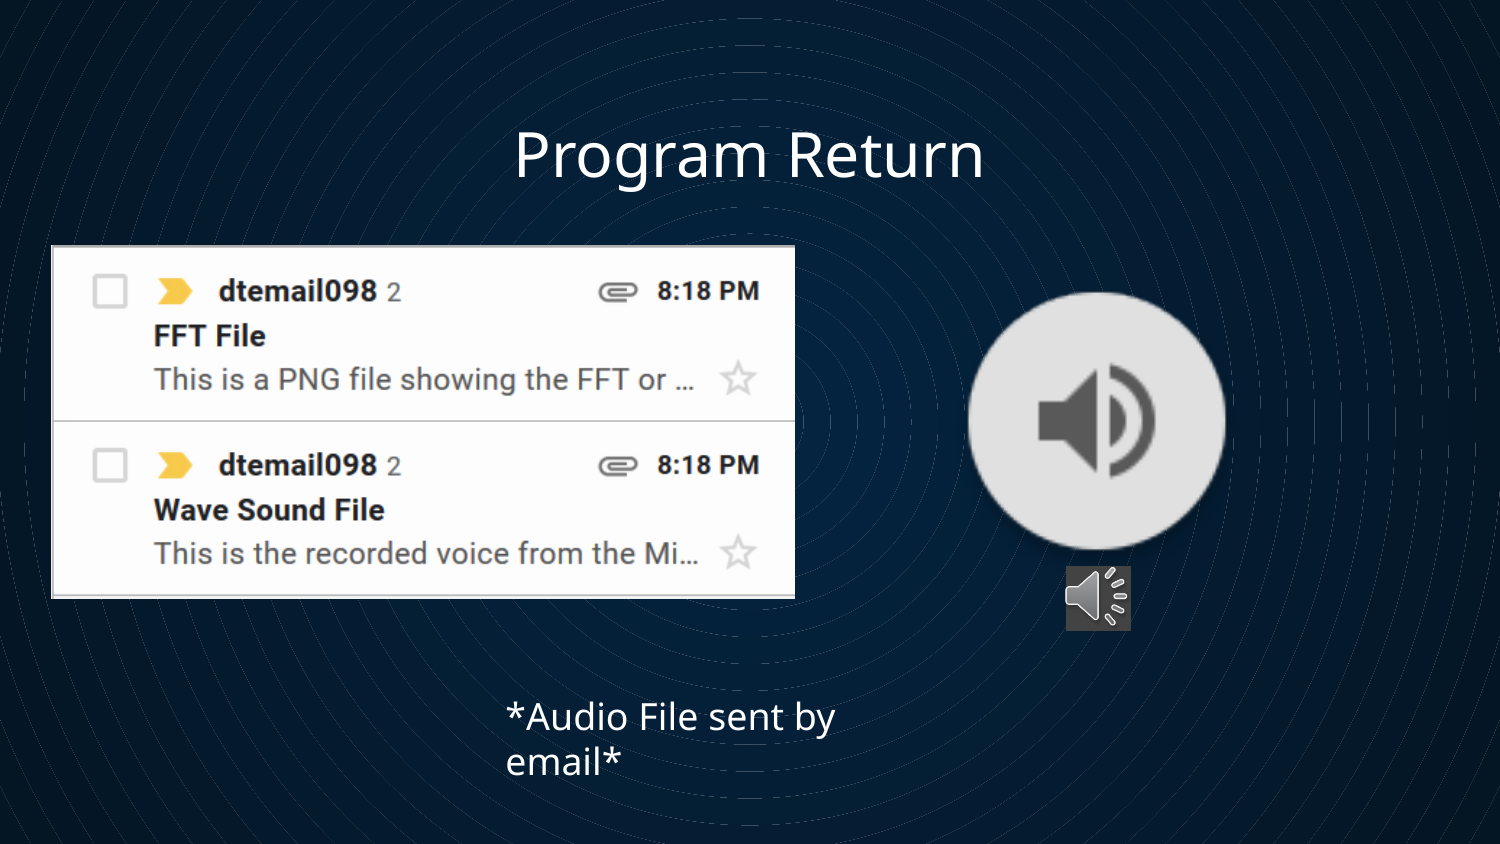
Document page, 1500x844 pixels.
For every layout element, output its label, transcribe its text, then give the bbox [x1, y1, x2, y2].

title *Audio File sent by email* [490, 678, 970, 778]
title Program Return [51, 105, 1449, 206]
picture [943, 267, 1253, 632]
picture [50, 245, 795, 599]
